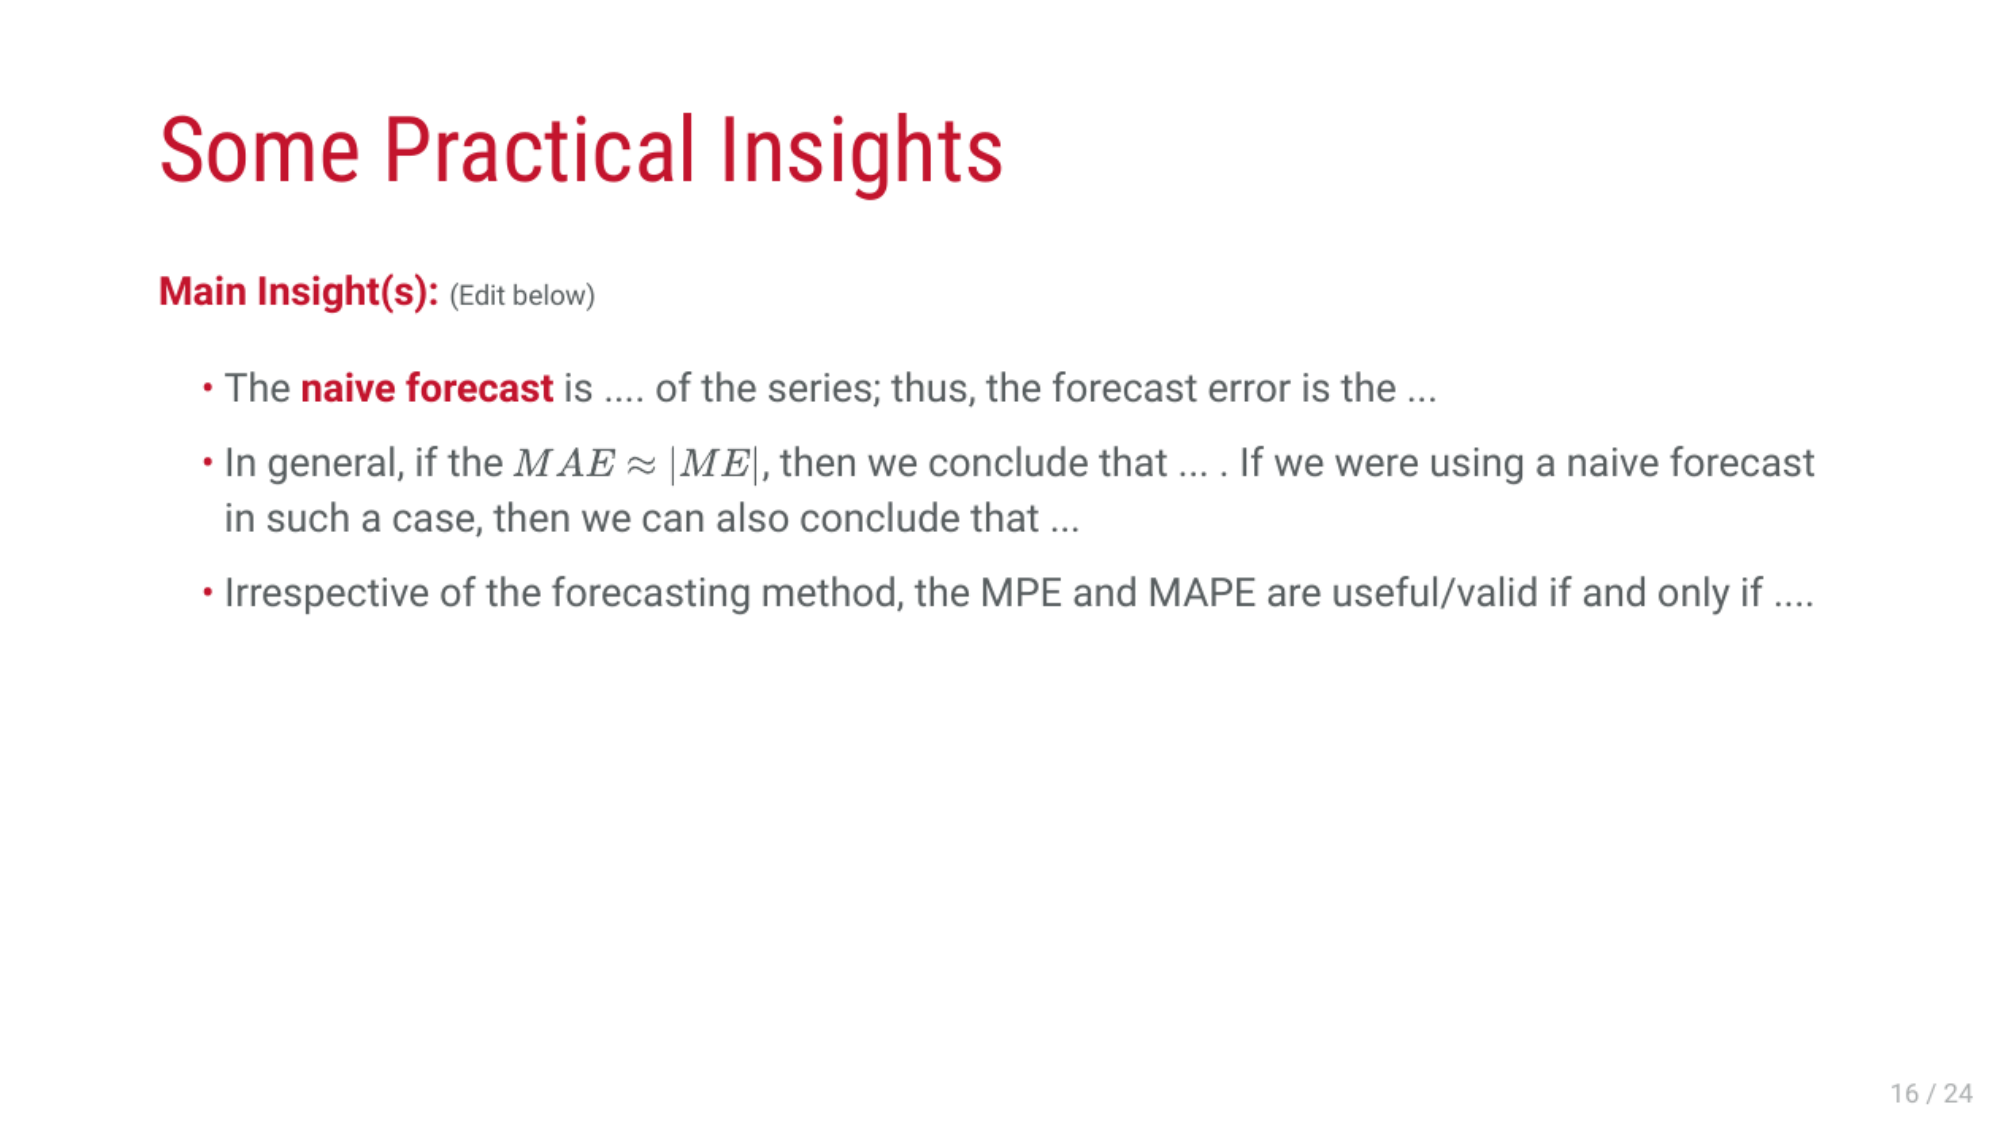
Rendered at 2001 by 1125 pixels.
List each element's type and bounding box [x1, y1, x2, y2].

list [0, 0, 2000, 1125]
